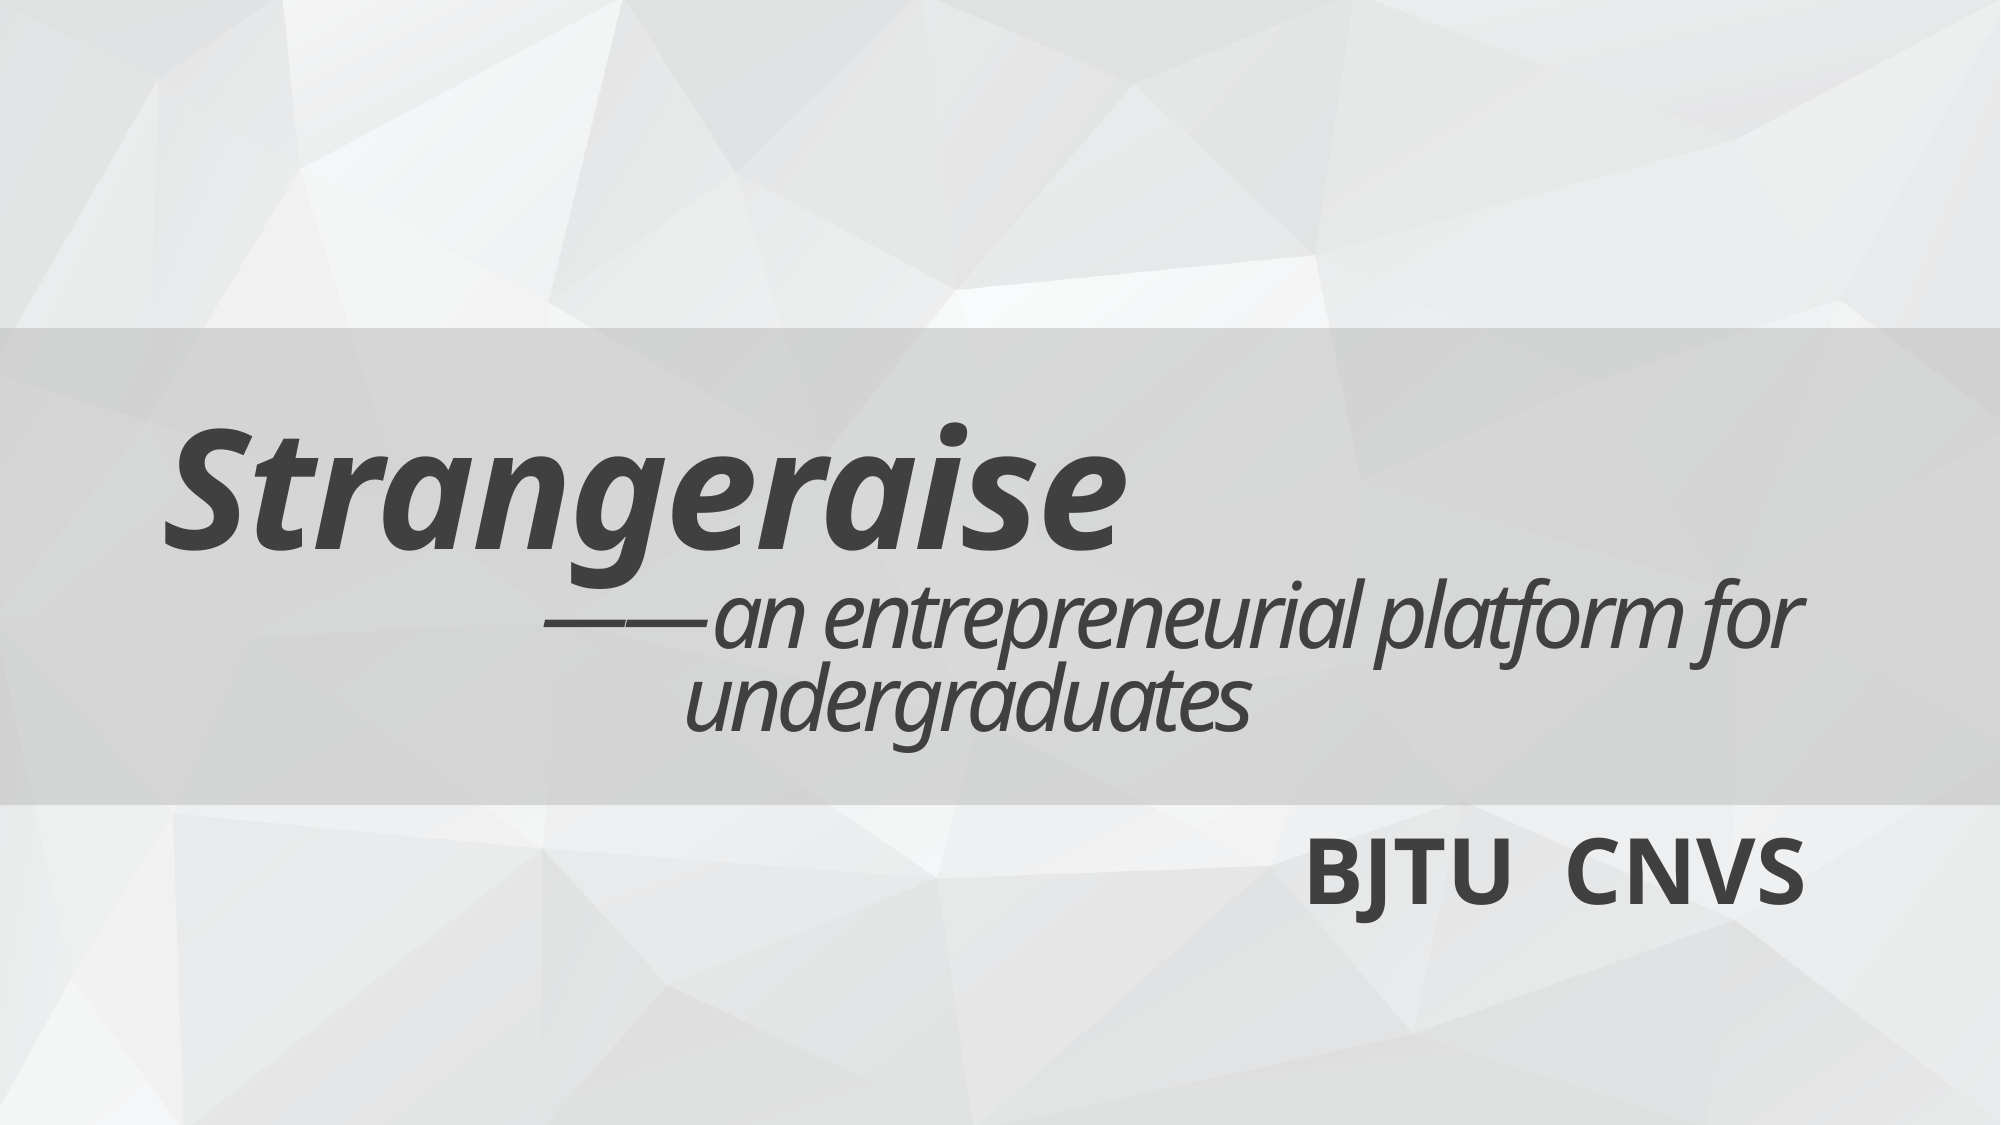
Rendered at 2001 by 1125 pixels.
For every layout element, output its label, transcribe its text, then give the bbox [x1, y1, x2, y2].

text_box Strangeraise ——an entrepreneurial platform for undergraduates [0, 326, 2000, 807]
text_box BJTU CNVS [1211, 805, 1898, 930]
picture [0, 0, 2001, 1125]
